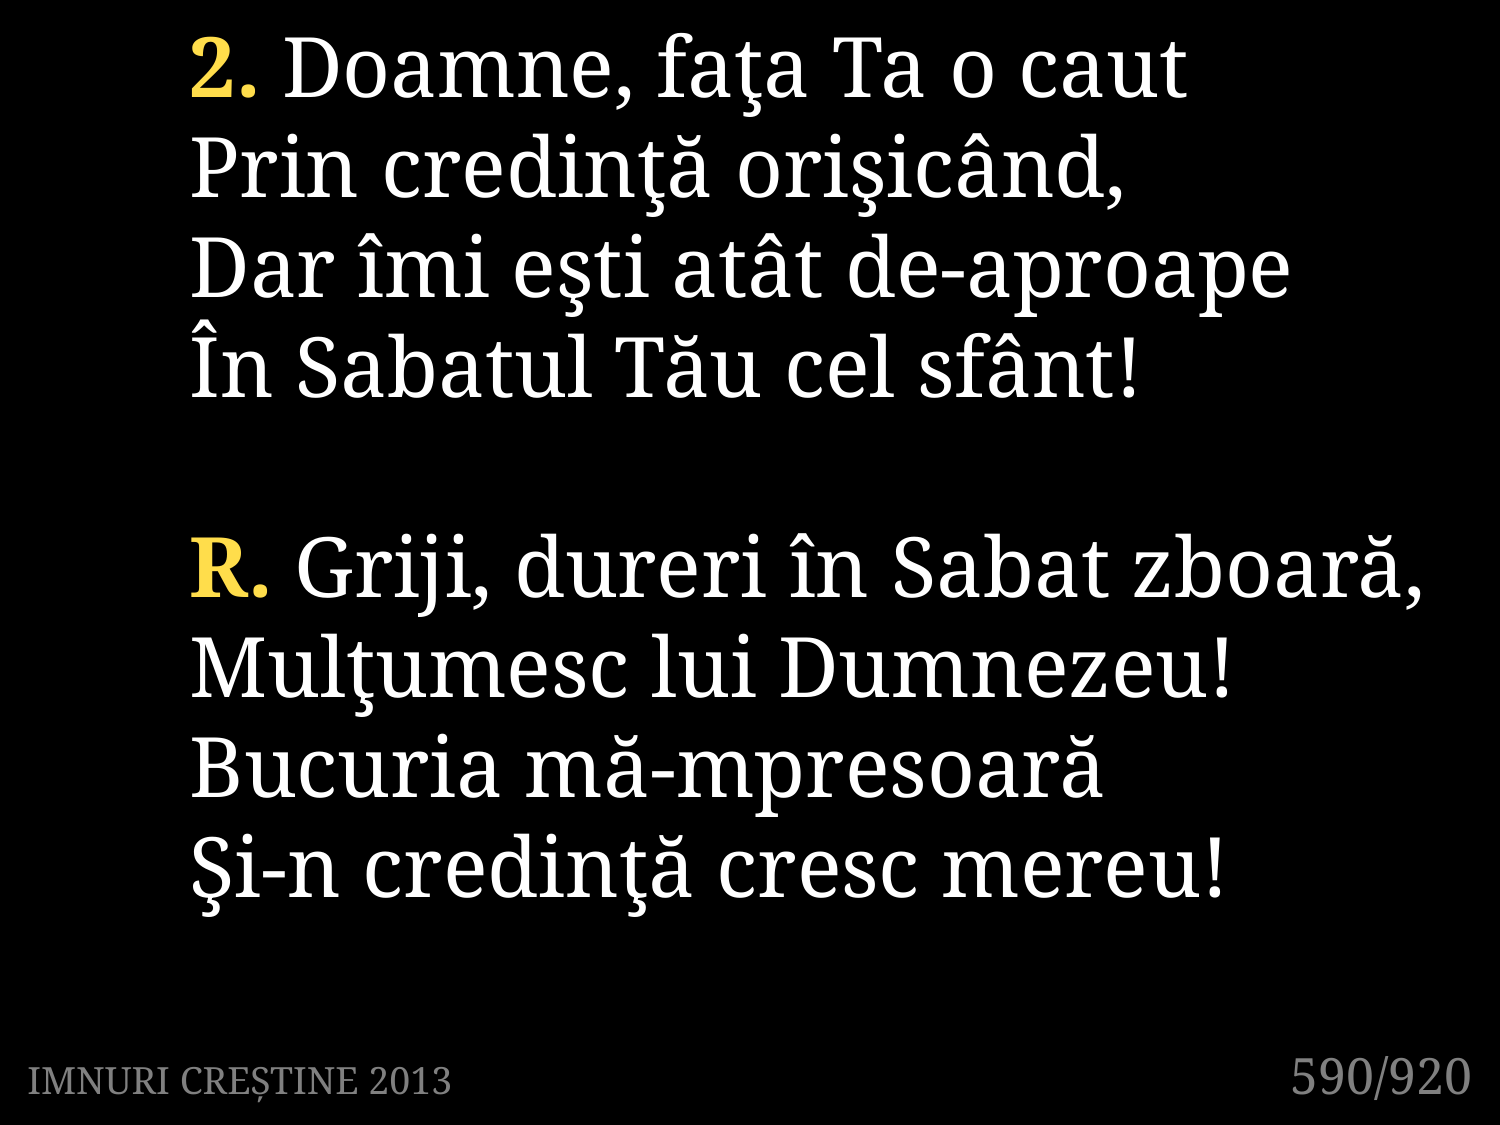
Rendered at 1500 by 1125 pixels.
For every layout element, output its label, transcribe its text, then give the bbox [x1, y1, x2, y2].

text_box 2. Doamne, faţa Ta o caut Prin credinţă orişicând, Dar îmi eşti atât de-aproape În Sabatul Tău cel sfânt! R. Griji, dureri în Sabat zboară, Mulţumesc lui Dumnezeu! Bucuria mă-mpresoară Şi-n credinţă cresc mereu! [174, 6, 1500, 922]
text_box IMNURI CREȘTINE 2013 [12, 1049, 637, 1110]
text_box 590/920 [637, 1037, 1488, 1113]
